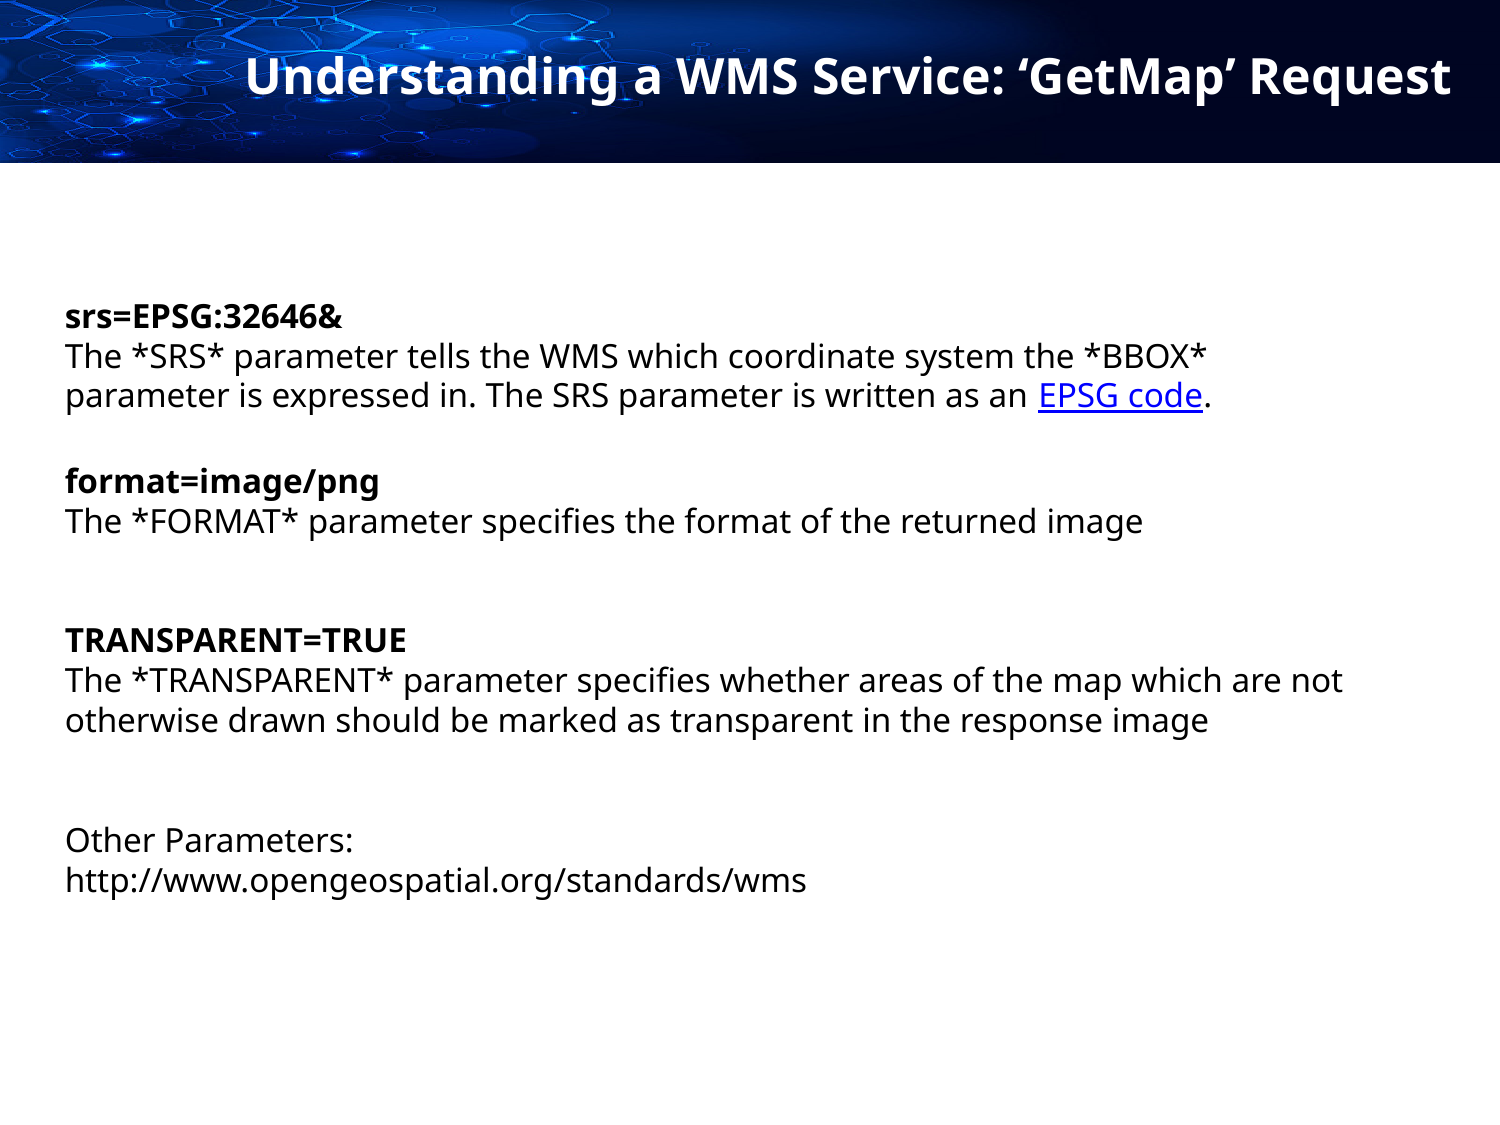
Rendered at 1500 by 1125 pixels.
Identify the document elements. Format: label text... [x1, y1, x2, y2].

text_box srs=EPSG:32646& The *SRS* parameter tells the WMS which coordinate system the *BBOX* parameter is expressed in. The SRS parameter is written as an EPSG code. format=image/png The *FORMAT* parameter specifies the format of the returned image TRANSPARENT=TRUE The *TRANSPARENT* parameter specifies whether areas of the map which are not otherwise drawn should be marked as transparent in the response image Other Parameters: http://www.opengeospatial.org/standards/wms [49, 287, 1396, 907]
picture [0, 0, 1500, 163]
